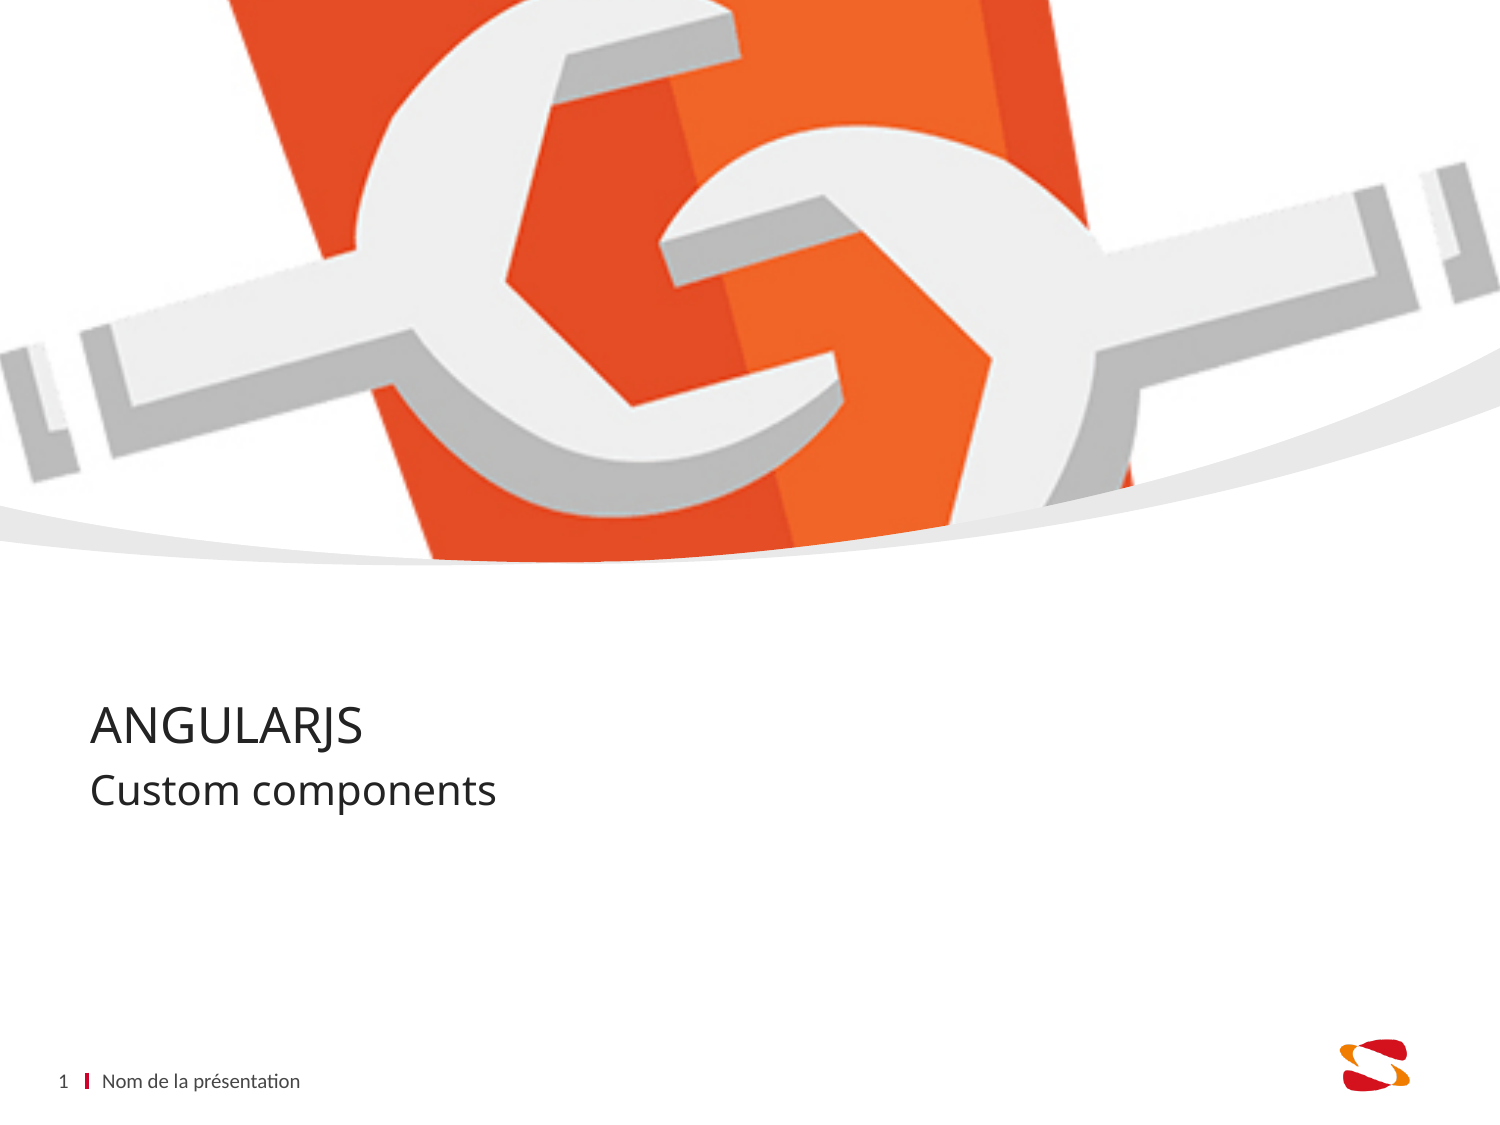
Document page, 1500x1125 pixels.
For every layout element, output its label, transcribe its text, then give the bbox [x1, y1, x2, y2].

title AngularJS [90, 692, 1149, 762]
picture [1328, 1031, 1421, 1099]
subtitle Custom components [89, 763, 1149, 814]
footer Nom de la présentation [87, 1066, 833, 1094]
slide_number 1 [20, 1066, 69, 1094]
picture [0, 0, 1500, 563]
